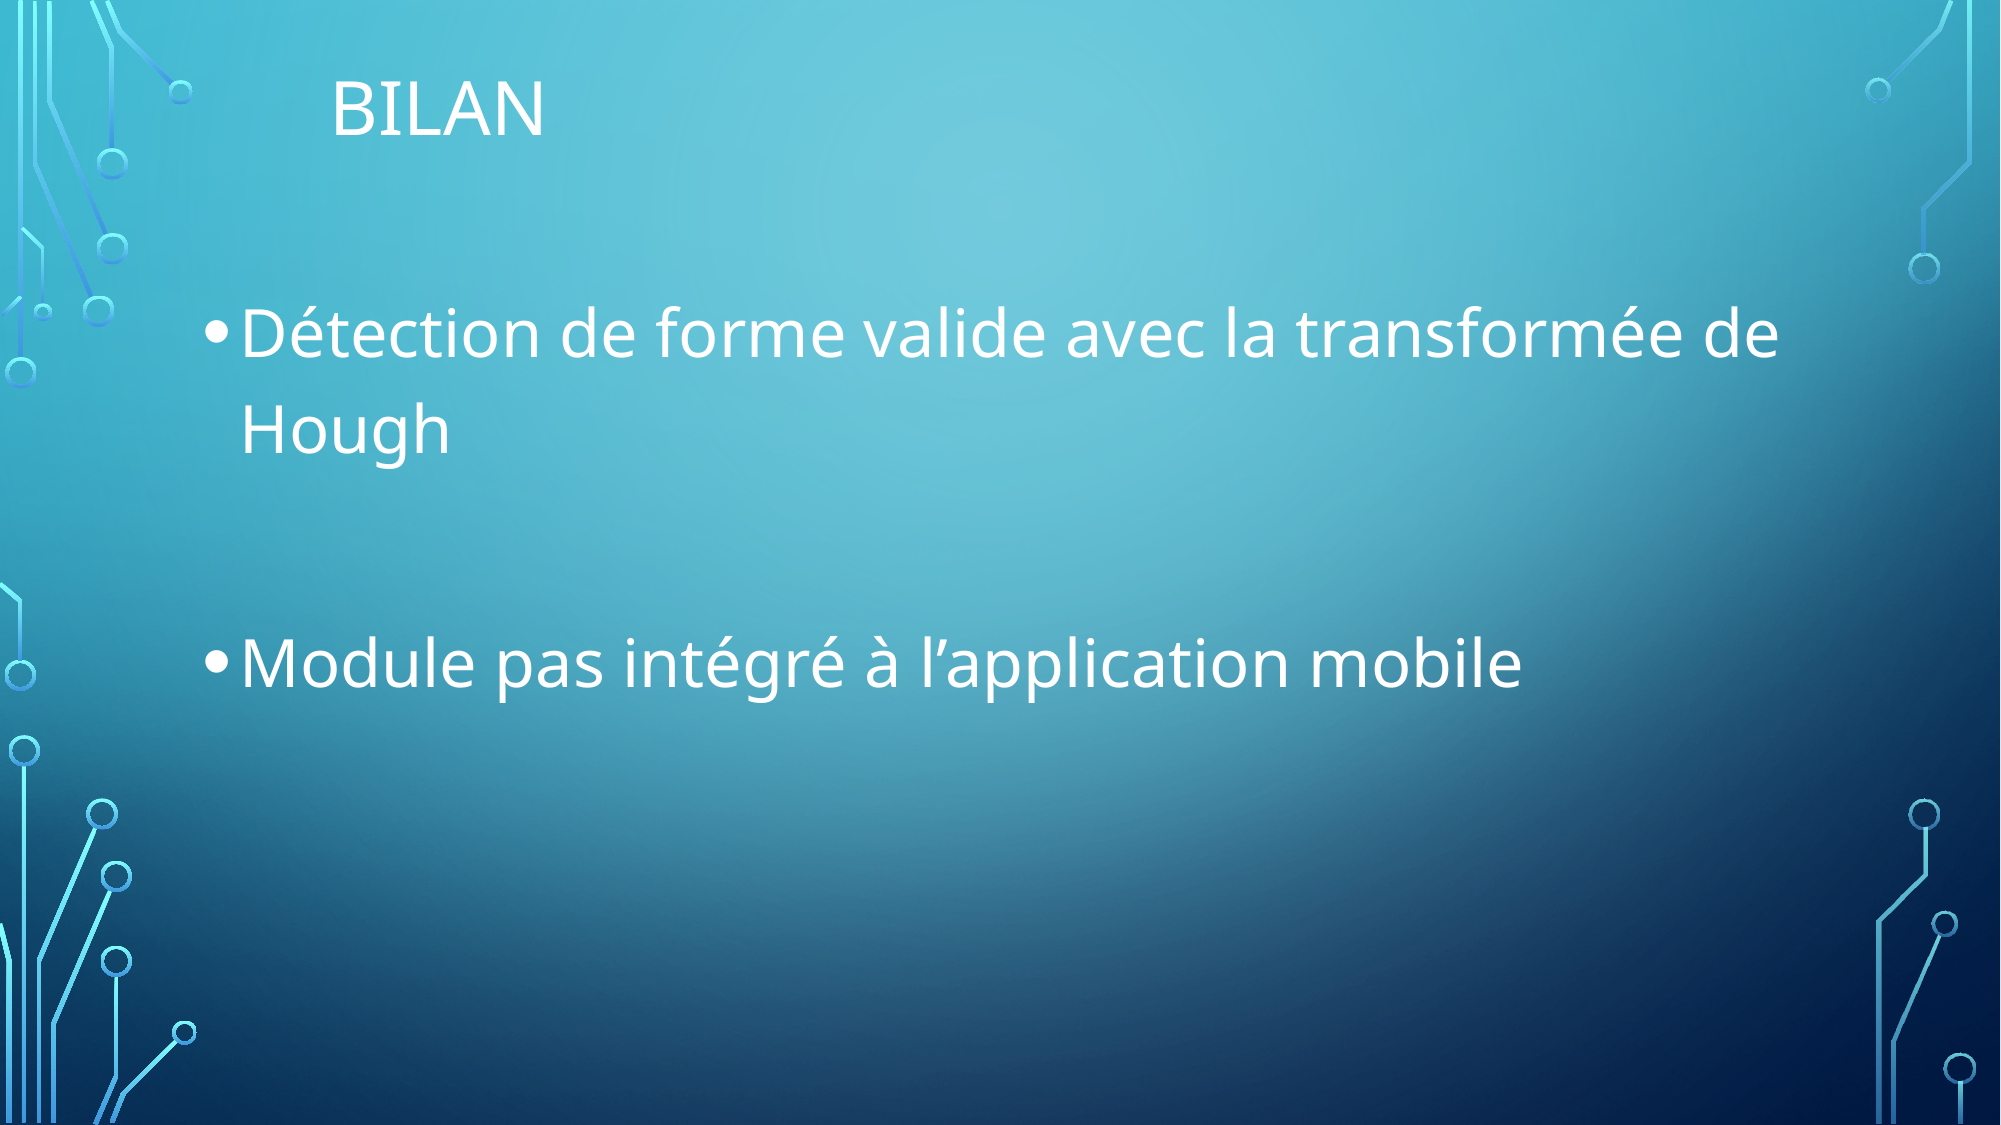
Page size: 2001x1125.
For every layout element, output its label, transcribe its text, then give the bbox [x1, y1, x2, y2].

title BILAN [314, 31, 1665, 192]
list Détection de forme valide avec la transformée de Hough Module pas intégré à l’application mobile [187, 267, 1813, 950]
